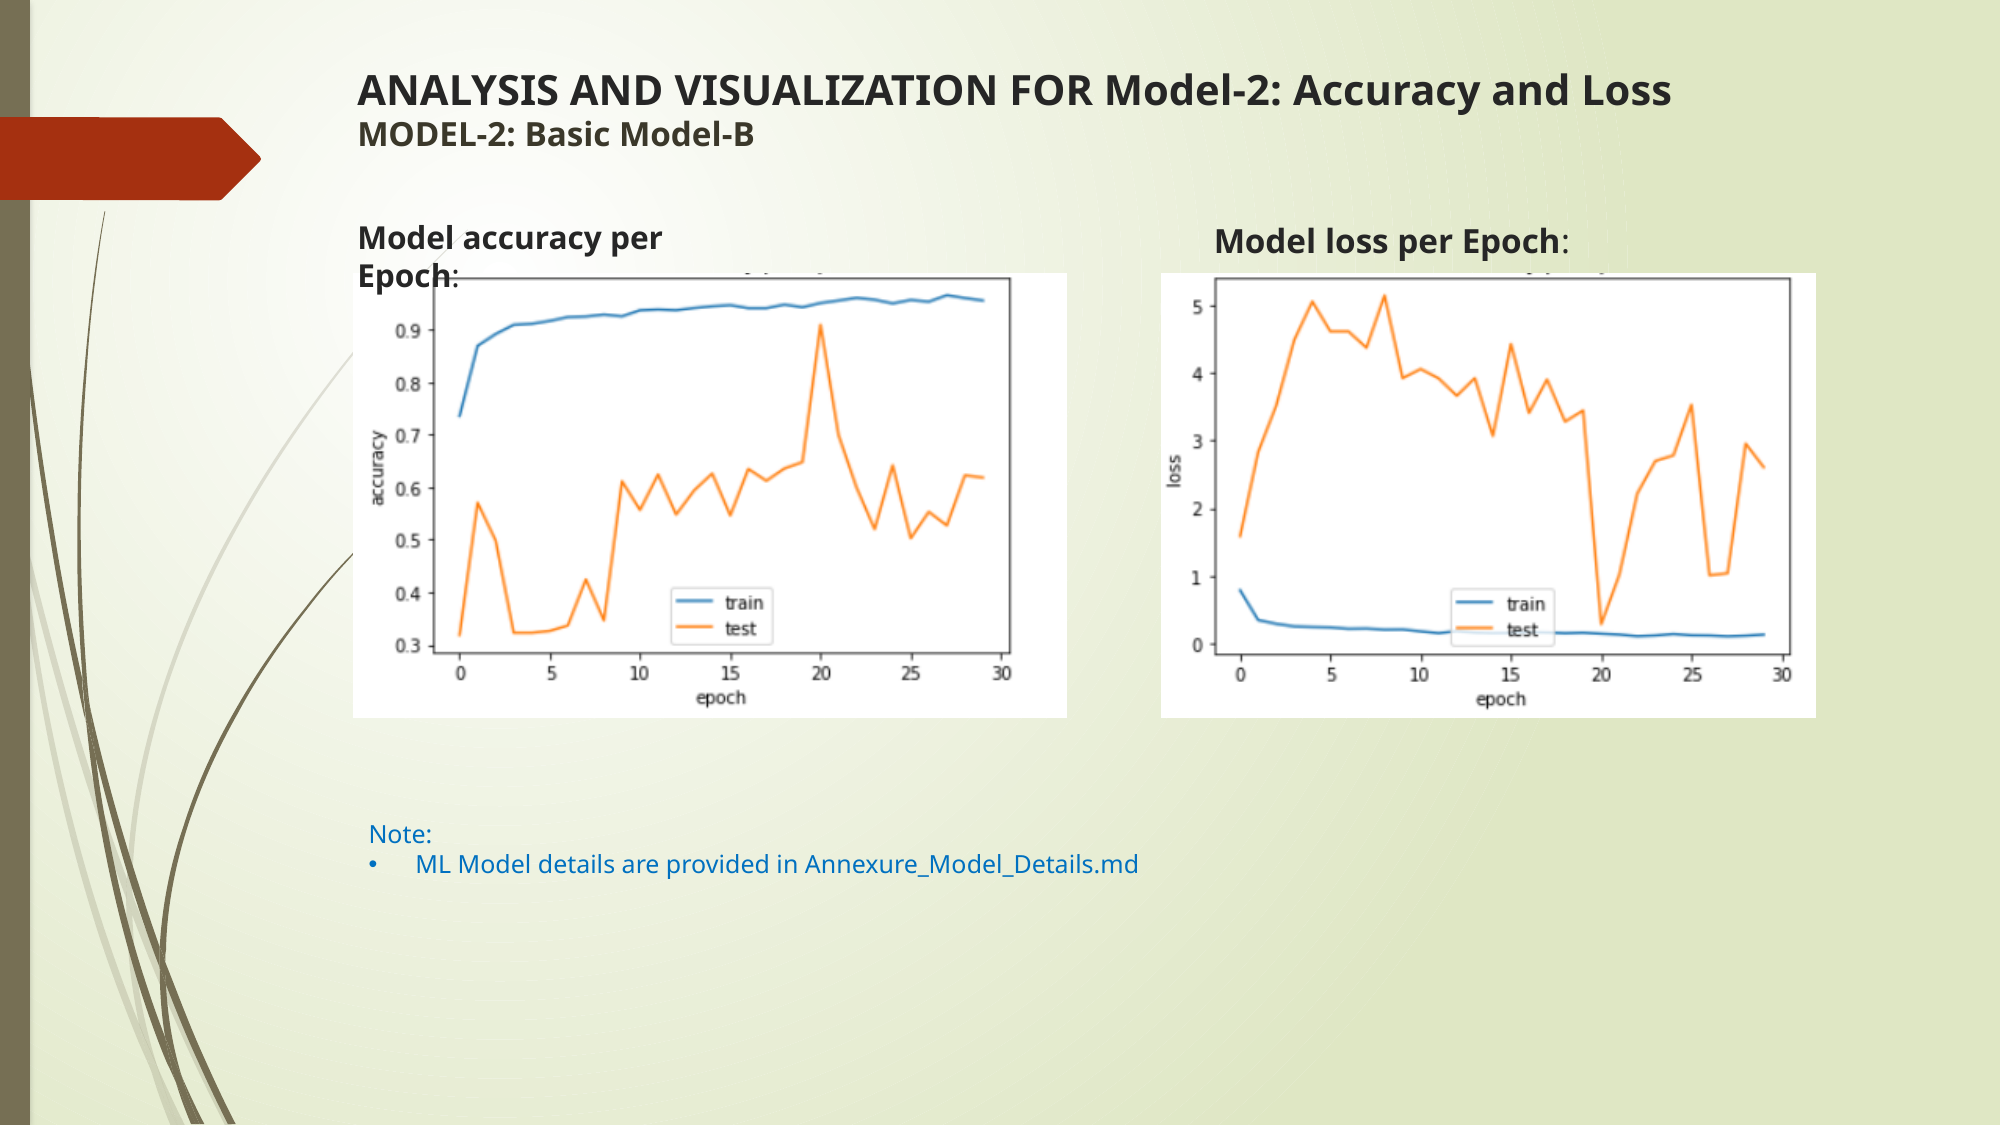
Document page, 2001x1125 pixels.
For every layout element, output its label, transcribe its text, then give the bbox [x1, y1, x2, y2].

text_box Model loss per Epoch: [1198, 212, 1629, 272]
picture [1161, 273, 1816, 718]
text_box Note: ML Model details are provided in Annexure_Model_Details.md [353, 776, 1929, 927]
text_box Model accuracy per Epoch: [342, 210, 772, 301]
title ANALYSIS AND VISUALIZATION FOR Model-2: Accuracy and Loss MODEL-2: Basic Model-B [342, 56, 1918, 147]
picture [353, 273, 1067, 718]
